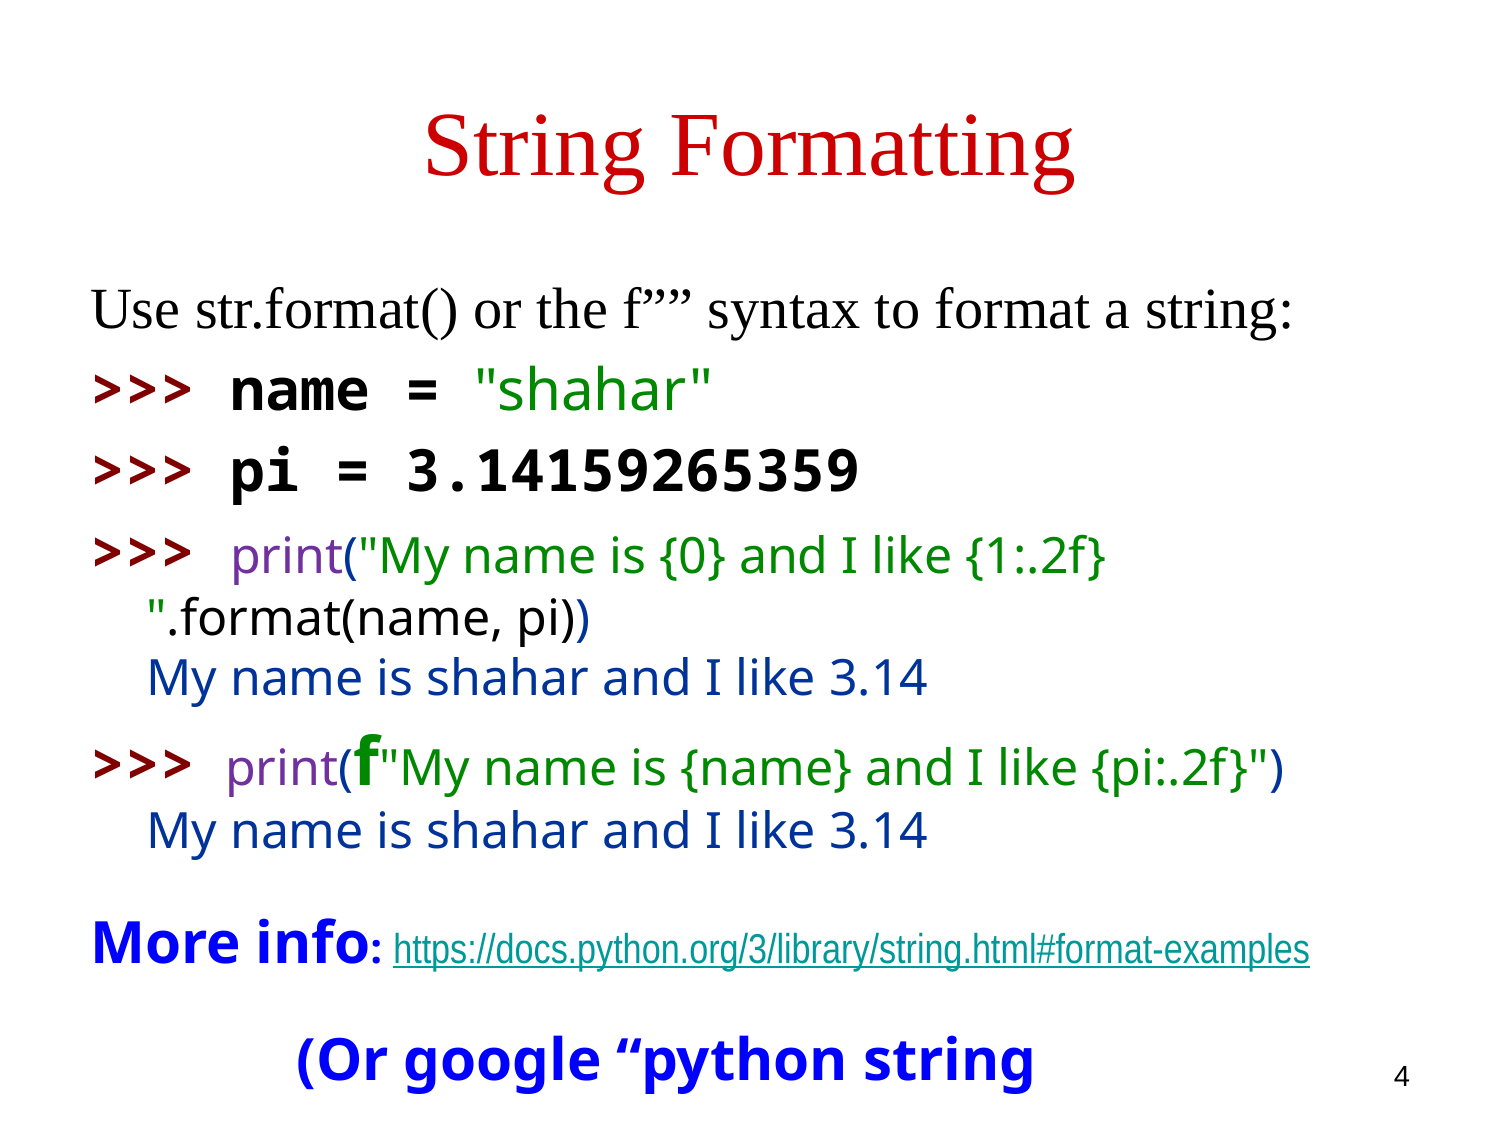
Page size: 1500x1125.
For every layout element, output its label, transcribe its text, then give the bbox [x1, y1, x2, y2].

title String Formatting [74, 44, 1426, 233]
list Use str.format() or the f”” syntax to format a string: >>> name = "shahar" >>> pi = 3.14159265359 >>> print("My name is {0} and I like {1:.2f} ".format(name, pi)) My name is shahar and I like 3.14 >>> print(f"My name is {name} and I like {pi:.2f}") My name is shahar and I like 3.14 More info: https://docs.python.org/3/library/string.html#format-examples (Or google “python string formatting”!) [74, 262, 1426, 1006]
slide_number 4 [1074, 1049, 1426, 1088]
